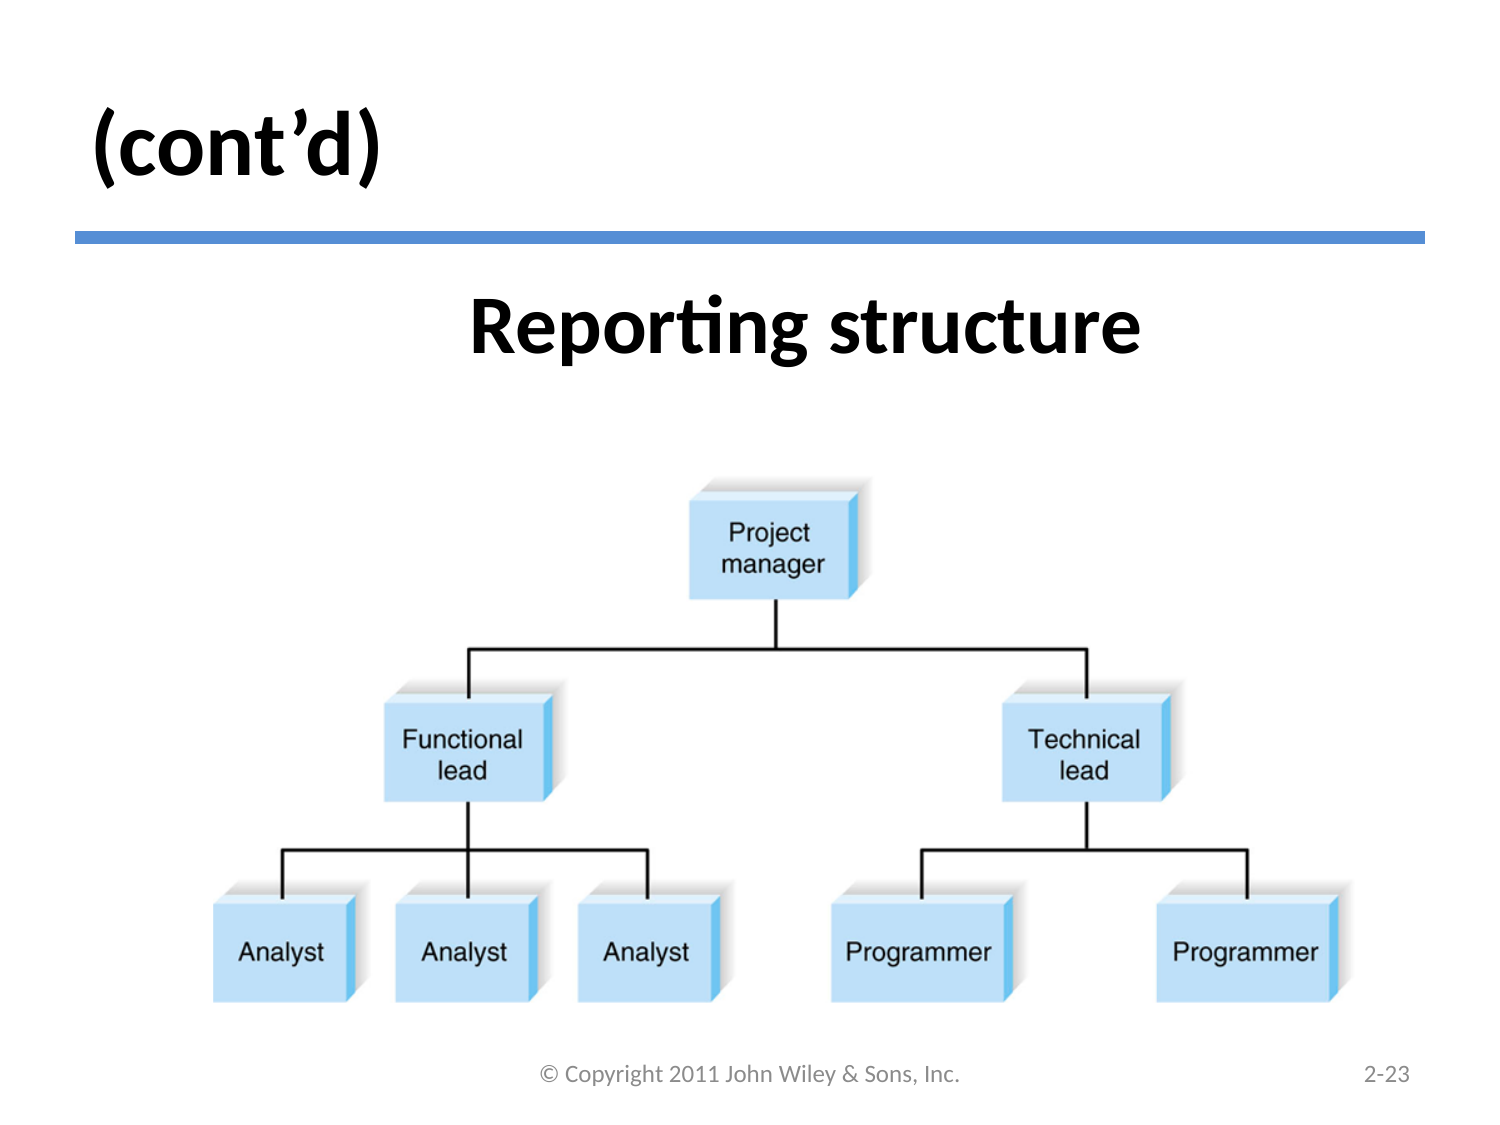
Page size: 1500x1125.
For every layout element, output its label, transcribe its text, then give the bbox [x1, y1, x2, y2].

footer © Copyright 2011 John Wiley & Sons, Inc. [512, 1042, 988, 1103]
slide_number 2-22 [1074, 1042, 1425, 1103]
title (cont’d) [74, 44, 1426, 233]
list Reporting structure [74, 262, 1426, 1006]
picture [212, 474, 1356, 1005]
